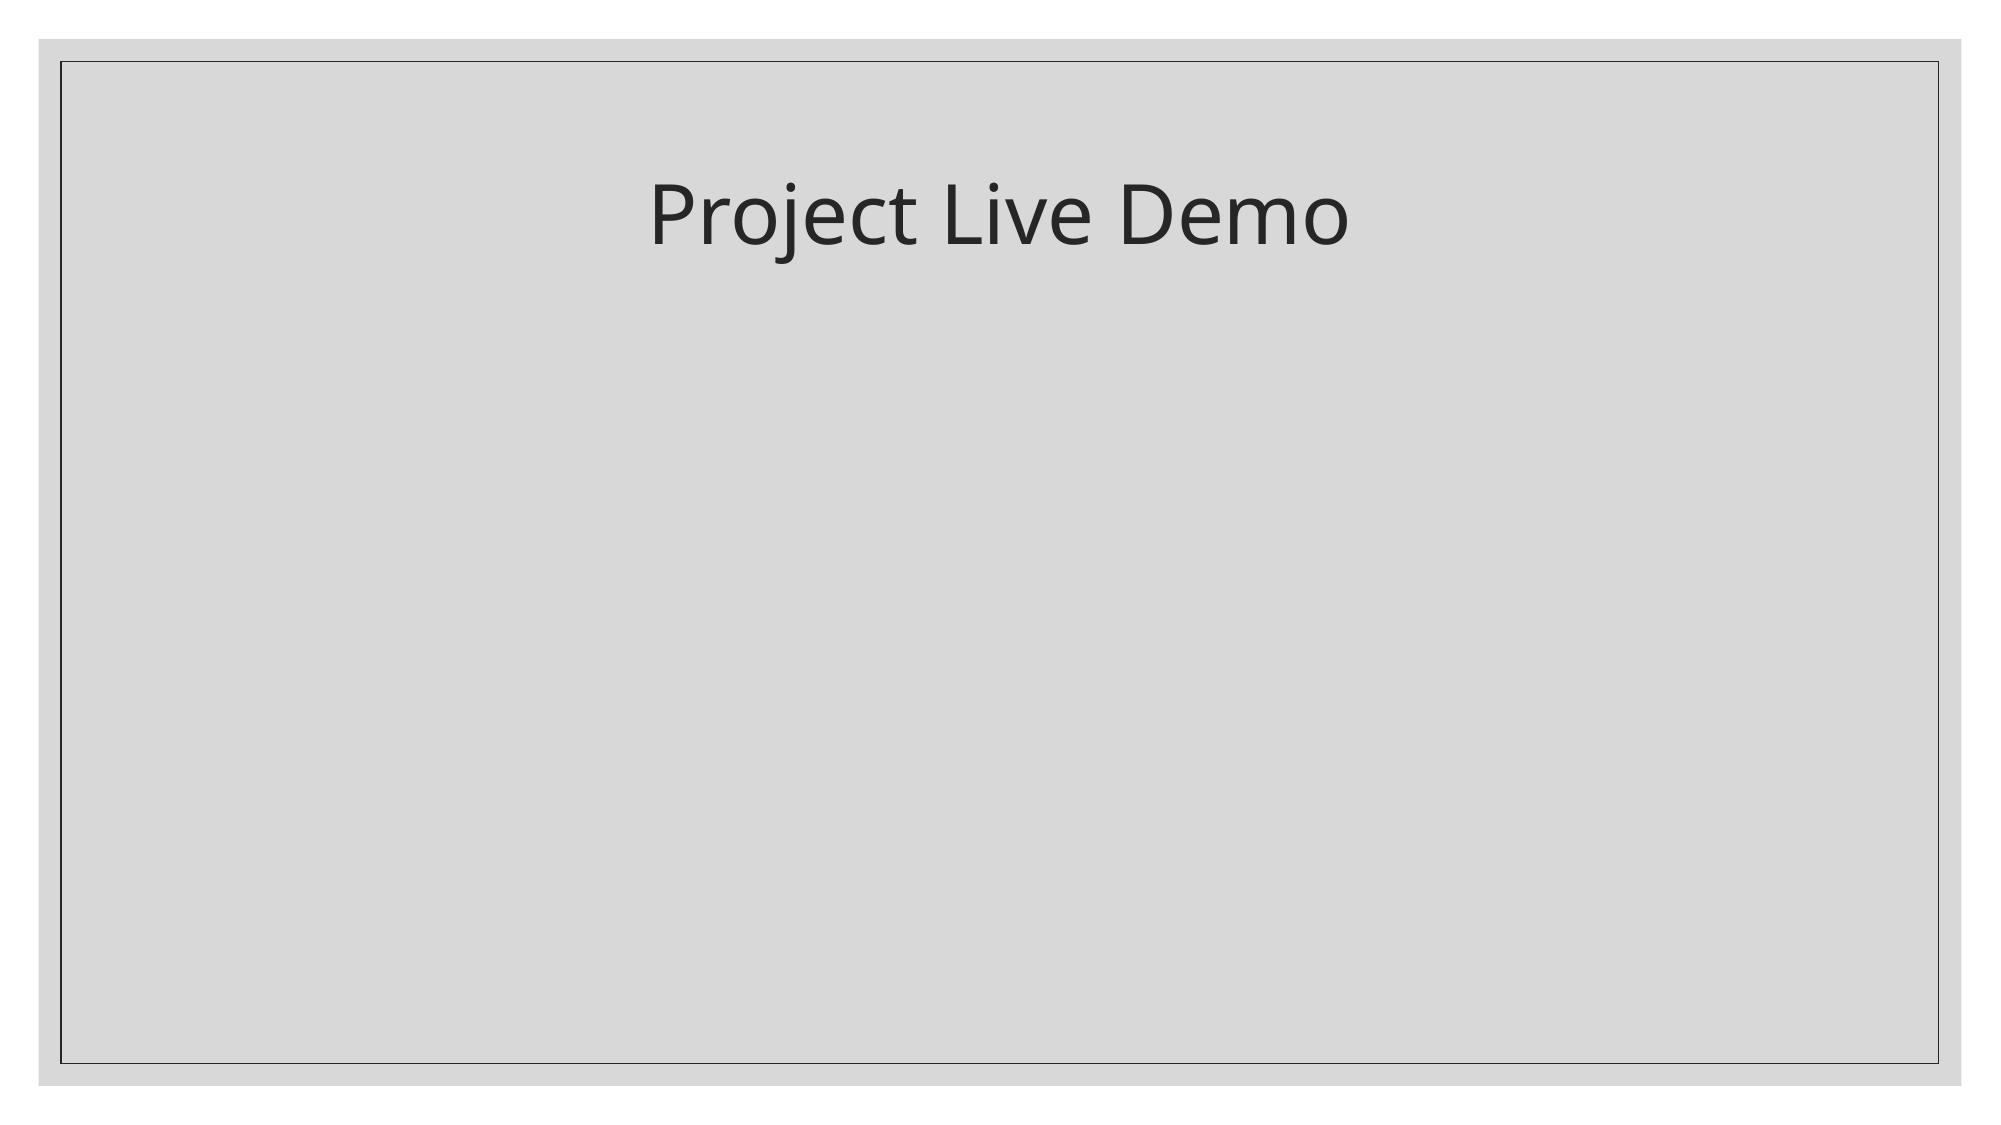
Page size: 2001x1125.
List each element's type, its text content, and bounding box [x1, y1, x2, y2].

title Project Live Demo [174, 105, 1825, 331]
